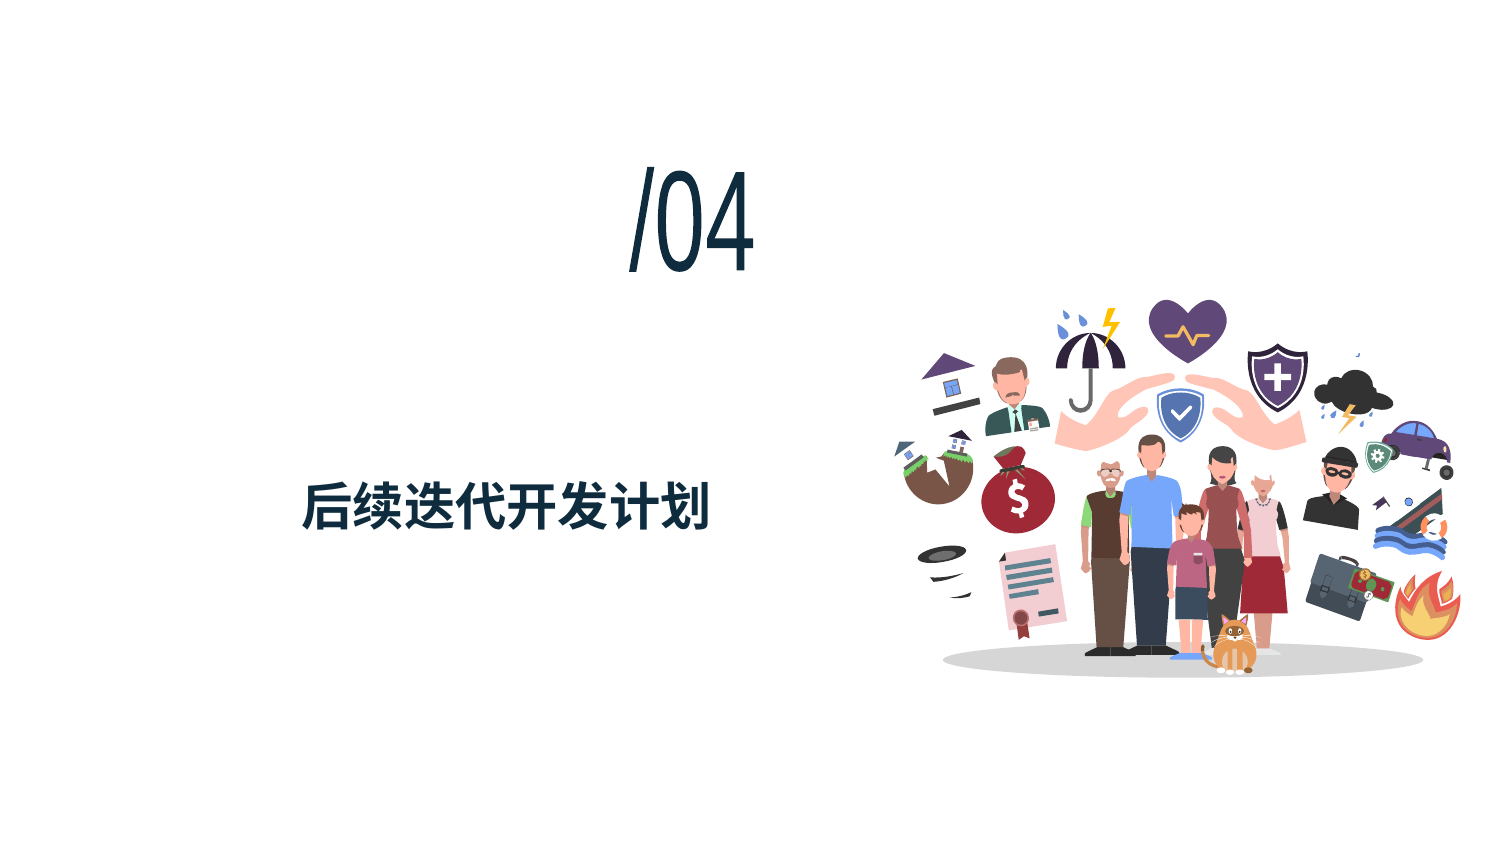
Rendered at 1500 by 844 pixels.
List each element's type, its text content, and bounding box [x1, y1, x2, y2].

title 后续迭代开发计划 [286, 422, 744, 545]
